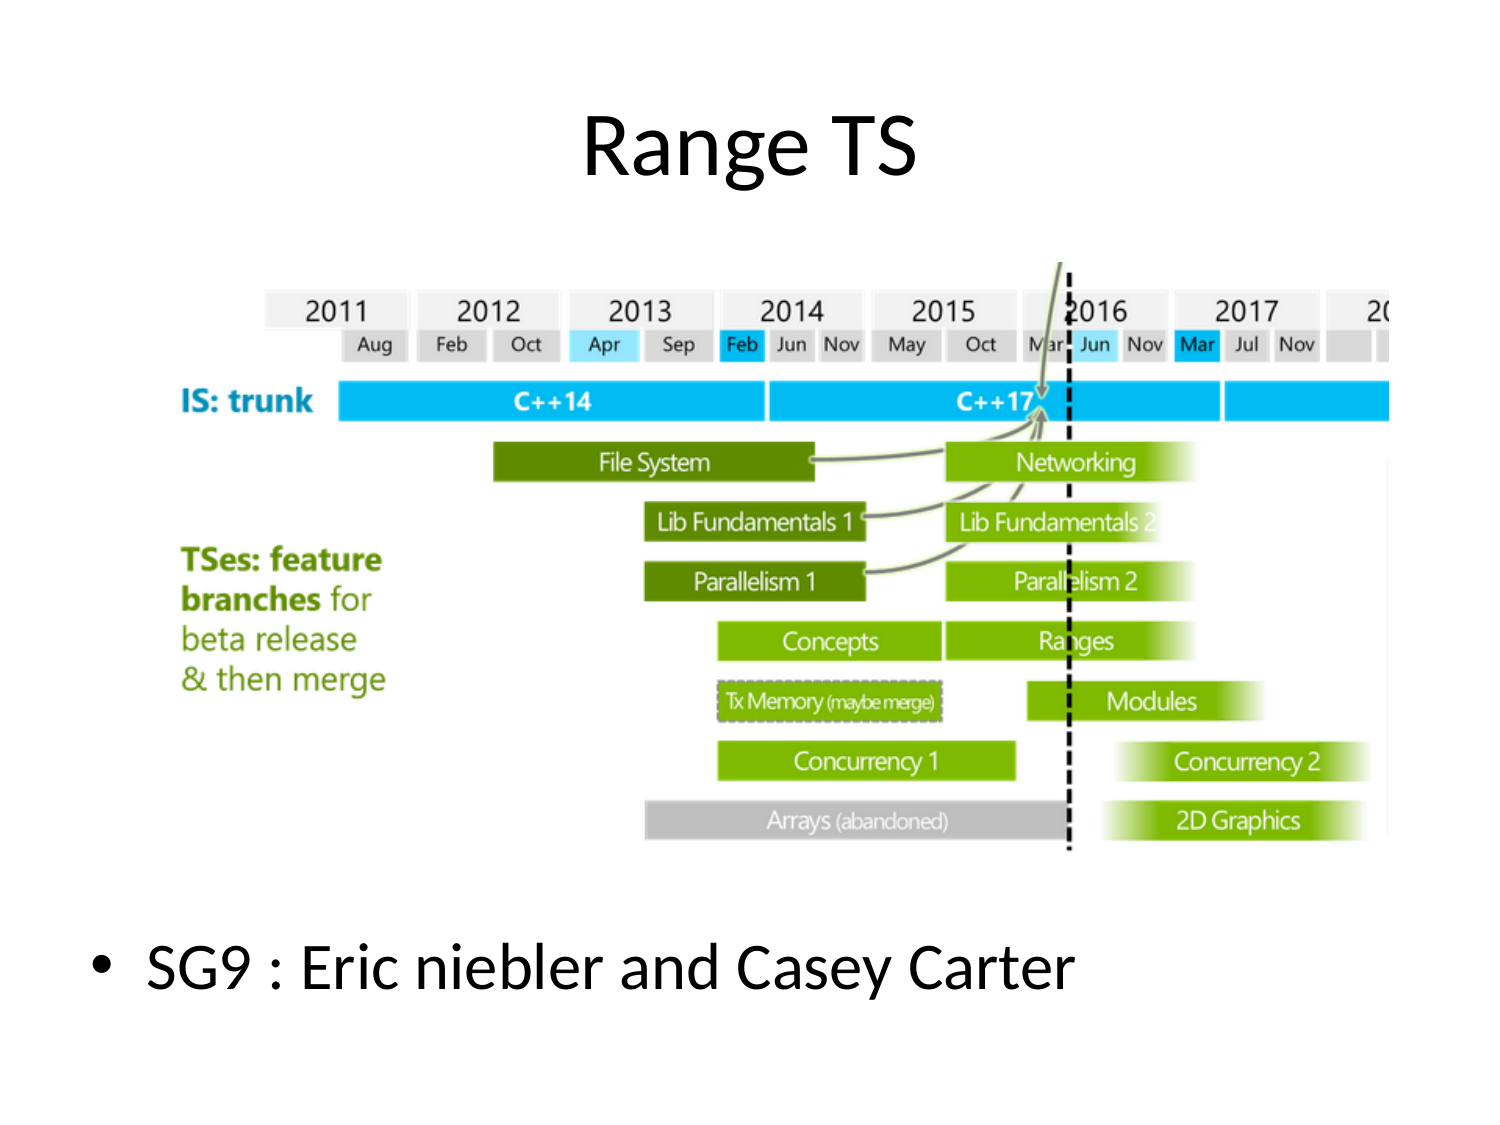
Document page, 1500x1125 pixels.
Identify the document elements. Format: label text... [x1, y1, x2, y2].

list SG9 : Eric niebler and Casey Carter [75, 262, 1425, 1050]
title Range TS [75, 45, 1425, 233]
picture [112, 262, 1390, 888]
